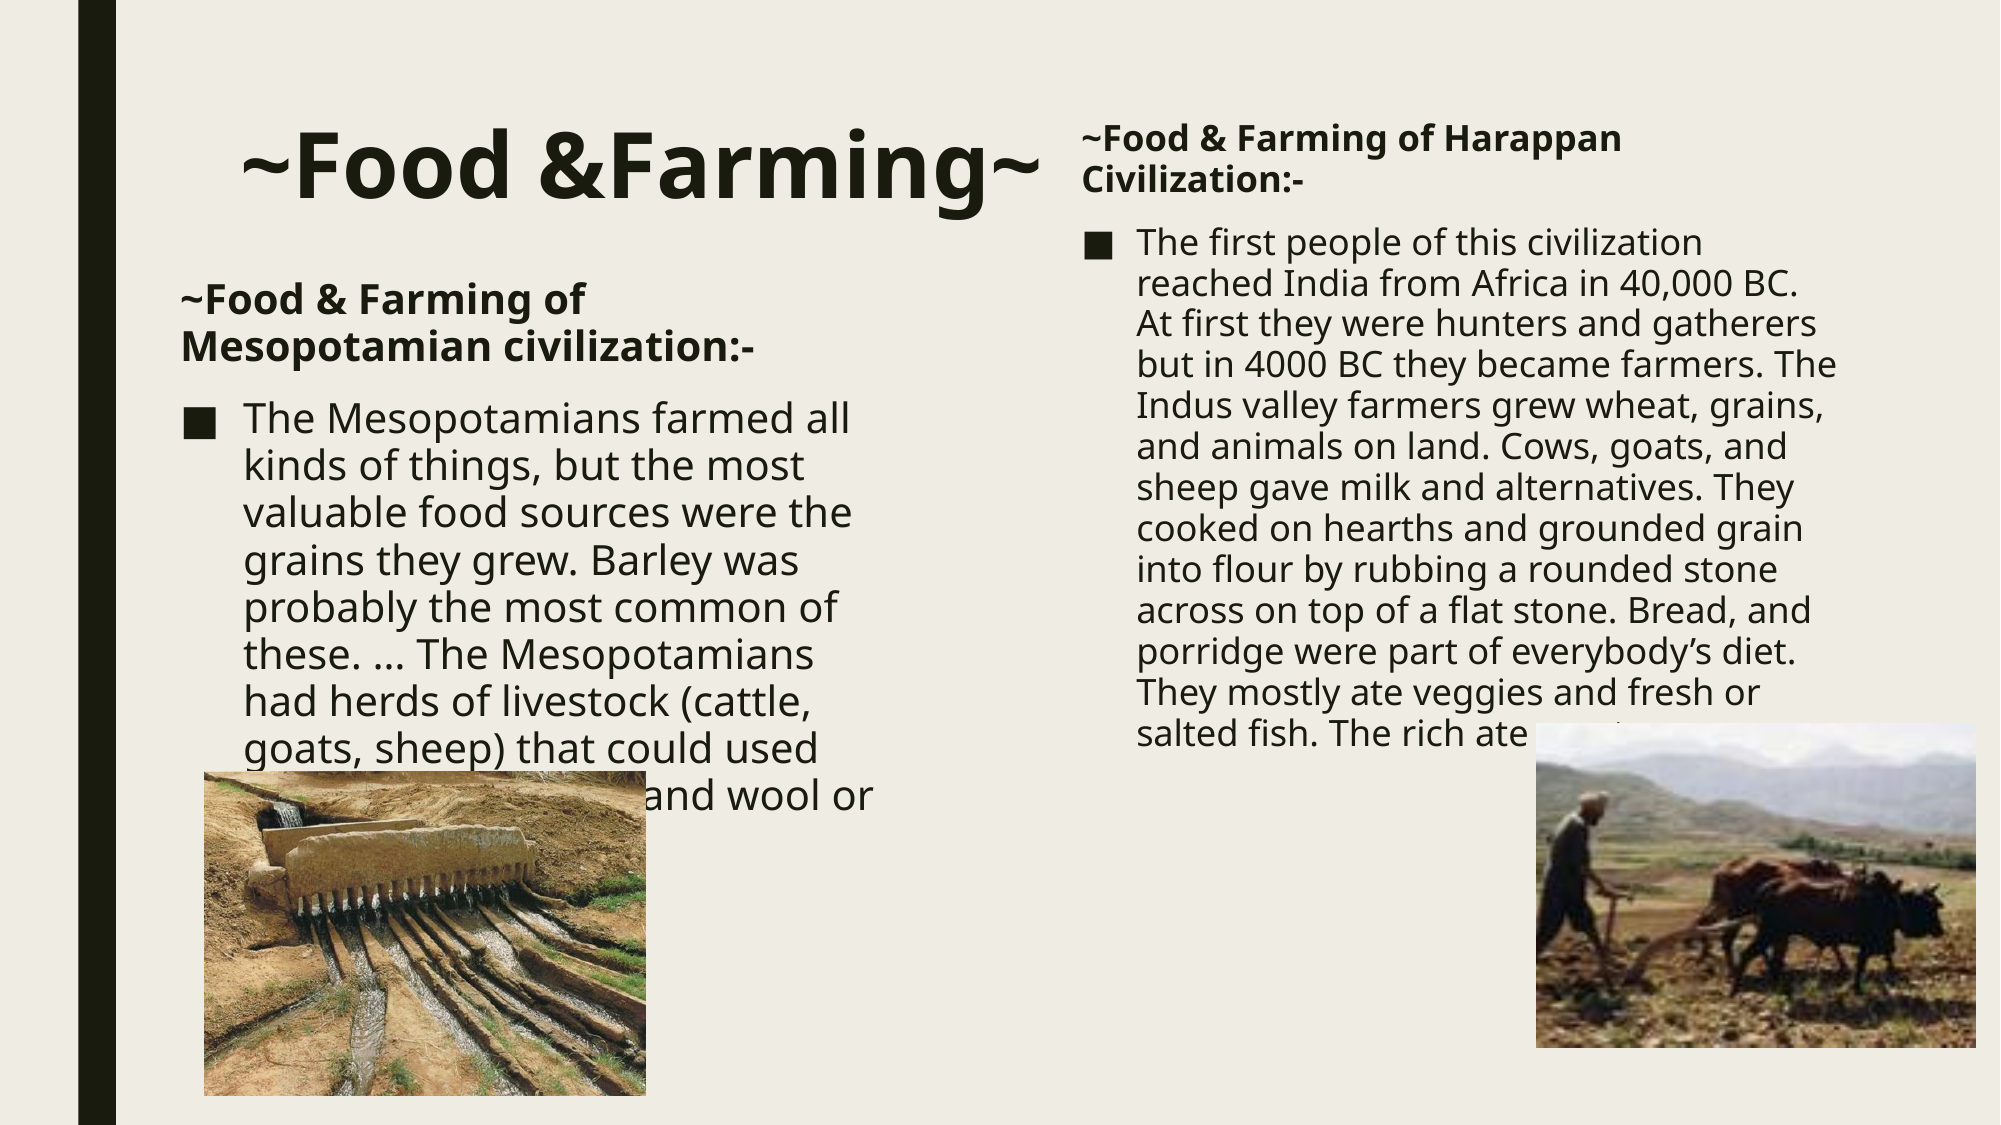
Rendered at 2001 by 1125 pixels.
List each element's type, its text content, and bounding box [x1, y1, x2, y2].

picture [1536, 723, 1976, 1048]
list ~Food & Farming of Mesopotamian civilization:- The Mesopotamians farmed all kinds of things, but the most valuable food sources were the grains they grew. Barley was probably the most common of these. … The Mesopotamians had herds of livestock (cattle, goats, sheep) that could used for their meat, milk, and wool or hides. [165, 269, 895, 969]
list ~Food & Farming of Harappan Civilization:- The first people of this civilization reached India from Africa in 40,000 BC. At first they were hunters and gatherers but in 4000 BC they became farmers. The Indus valley farmers grew wheat, grains, and animals on land. Cows, goats, and sheep gave milk and alternatives. They cooked on hearths and grounded grain into flour by rubbing a rounded stone across on top of a flat stone. Bread, and porridge were part of everybody’s diet. They mostly ate veggies and fresh or salted fish. The rich ate meat. [1066, 111, 1857, 811]
title ~Food &Farming~ [225, 112, 1066, 357]
picture [204, 771, 646, 1096]
